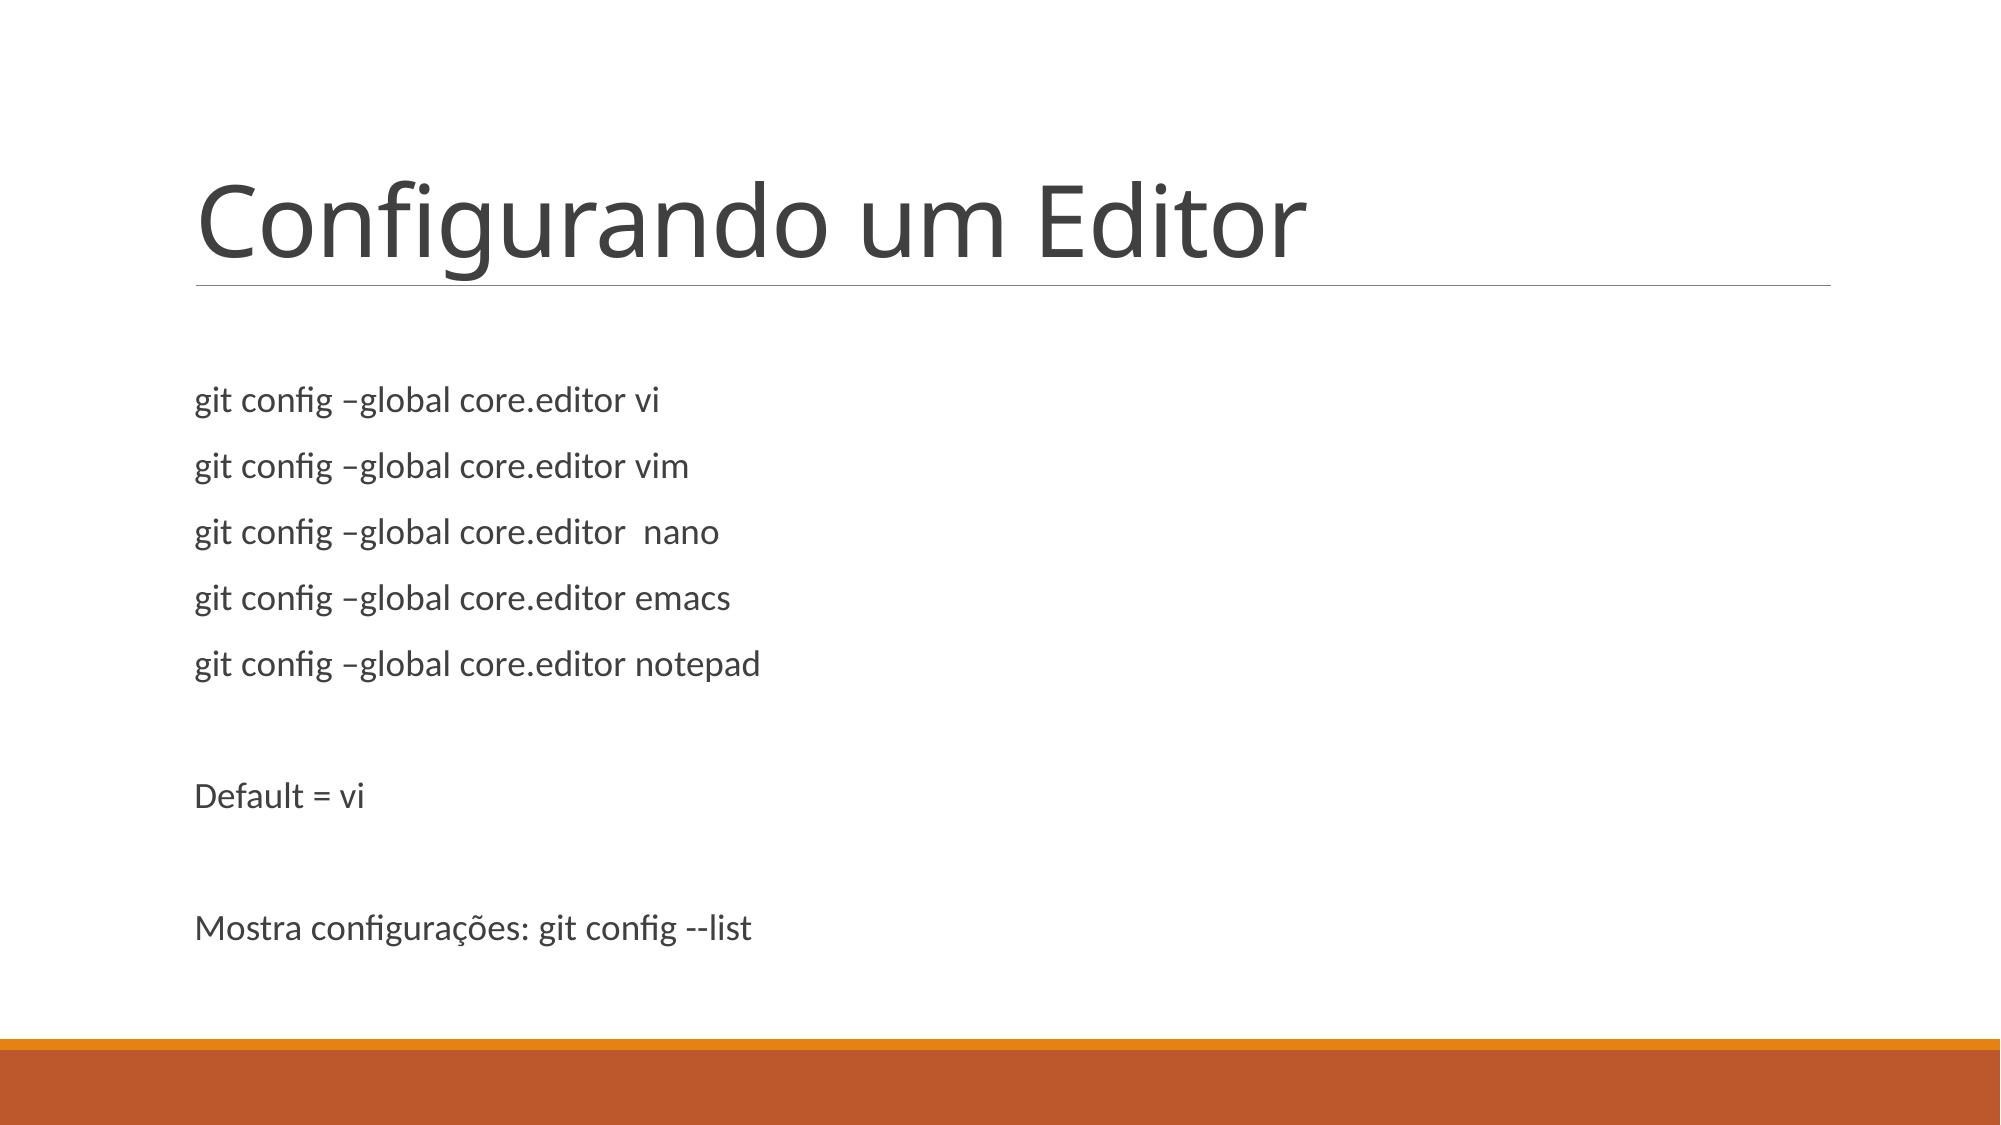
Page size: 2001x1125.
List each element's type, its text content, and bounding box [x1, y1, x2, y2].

list git config –global core.editor vi git config –global core.editor vim git config –global core.editor nano git config –global core.editor emacs git config –global core.editor notepad Default = vi Mostra configurações: git config --list [180, 302, 1830, 963]
title Configurando um Editor [180, 47, 1830, 285]
